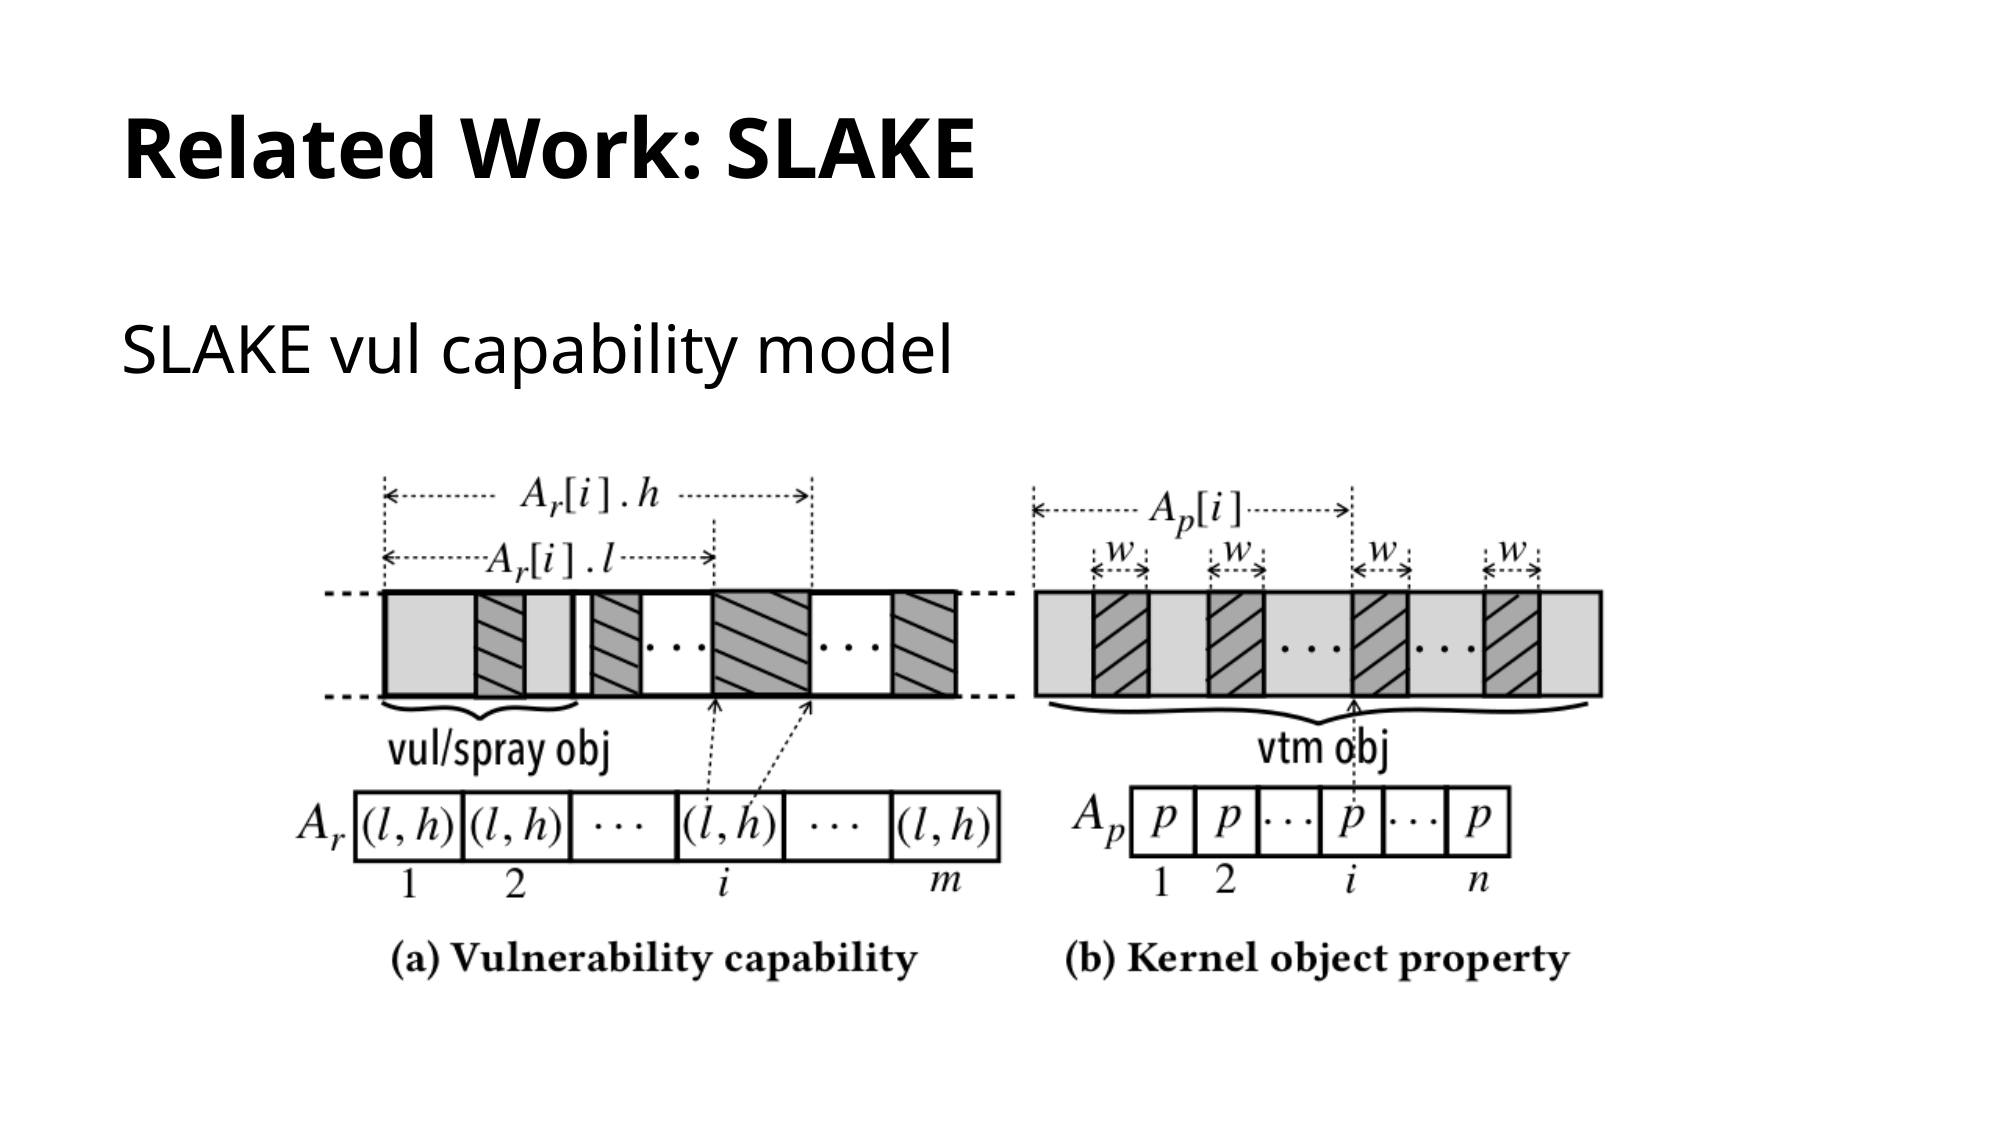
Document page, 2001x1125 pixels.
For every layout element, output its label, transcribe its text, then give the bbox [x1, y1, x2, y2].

text_box SLAKE vul capability model [106, 259, 1904, 395]
picture [222, 411, 1639, 1012]
title Related Work: SLAKE [106, 42, 1832, 259]
